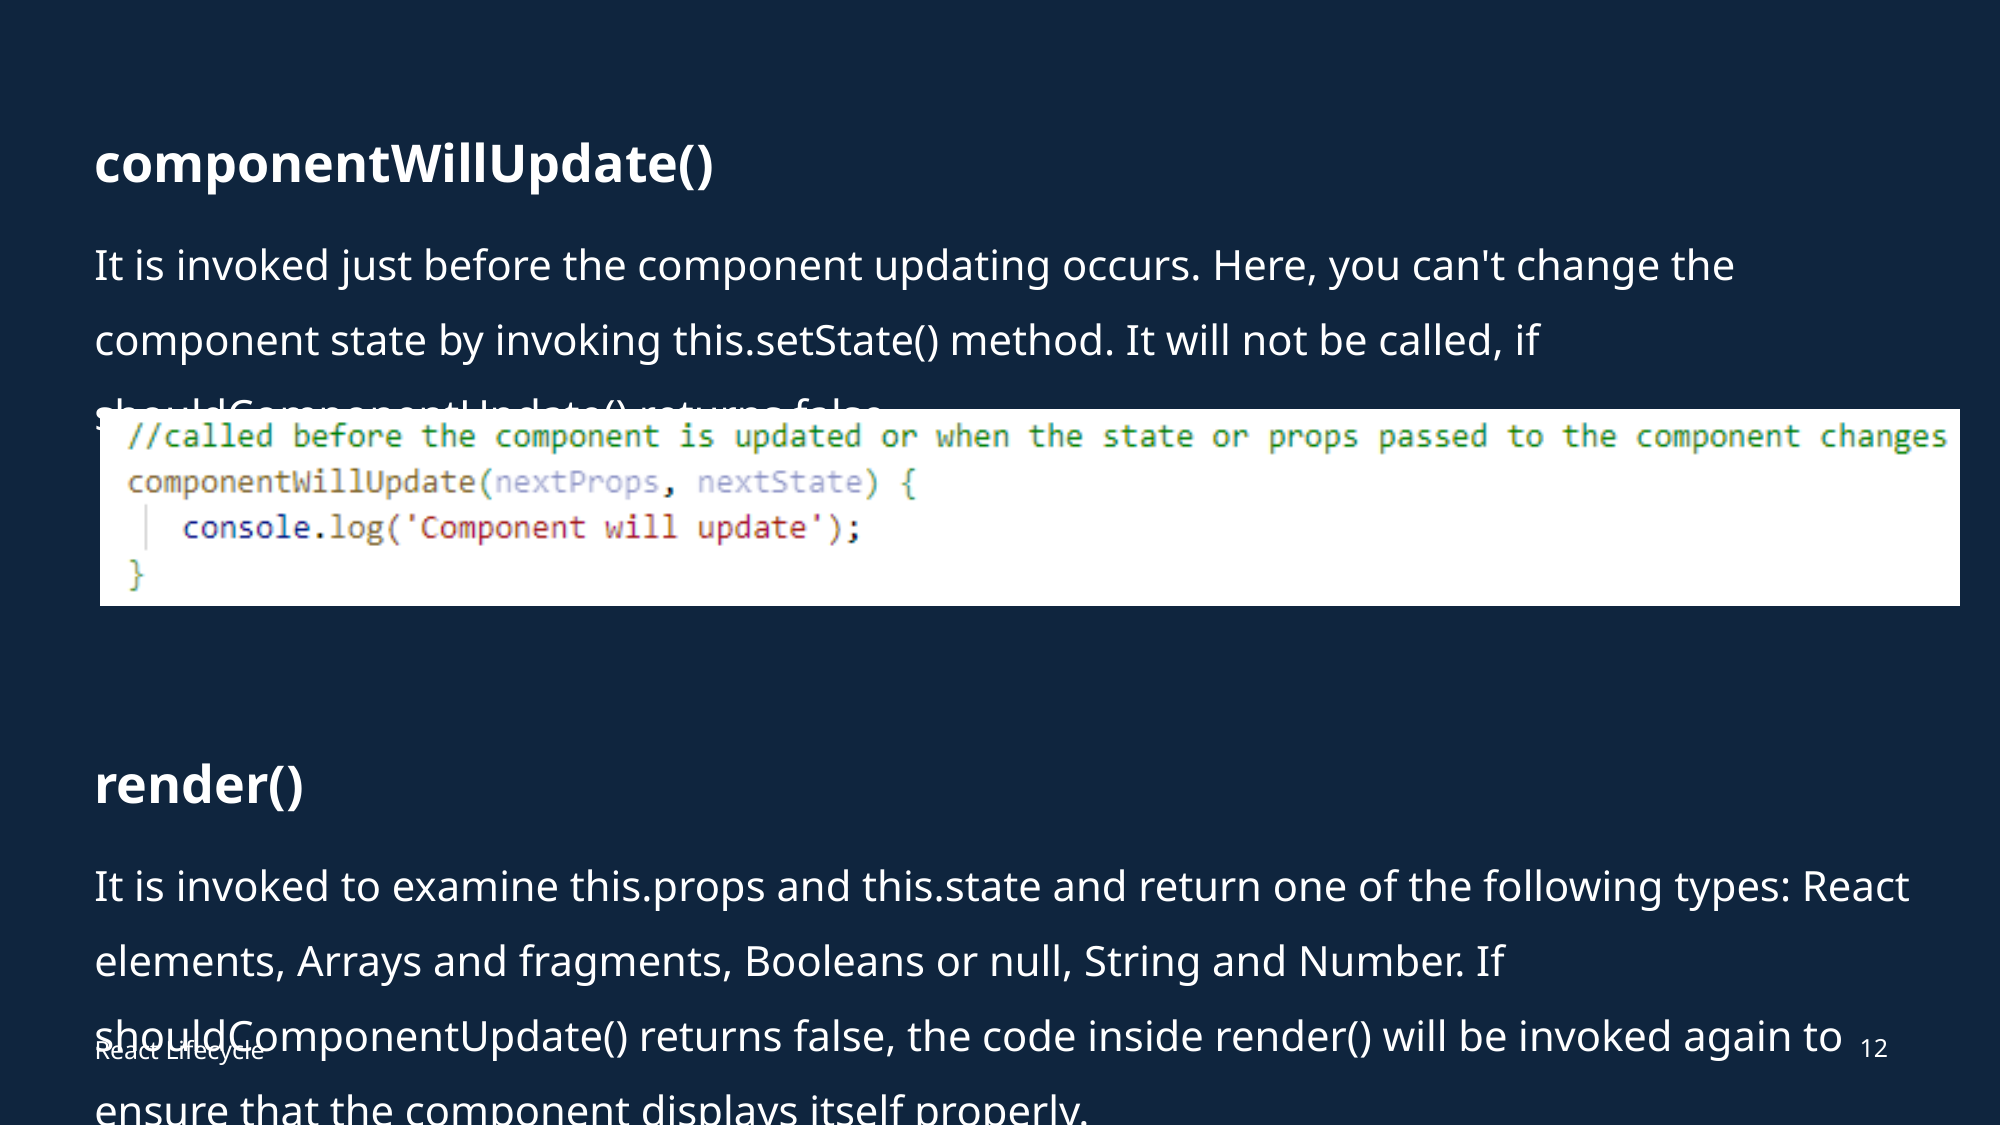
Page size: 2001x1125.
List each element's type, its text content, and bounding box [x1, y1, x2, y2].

footer React Lifecycle [79, 1020, 755, 1080]
text_box componentWillUpdate() It is invoked just before the component updating occurs. Here, you can't change the component state by invoking this.setState() method. It will not be called, if shouldComponentUpdate() returns false. render() It is invoked to examine this.props and this.state and return one of the following types: React elements, Arrays and fragments, Booleans or null, String and Number. If shouldComponentUpdate() returns false, the code inside render() will be invoked again to ensure that the component displays itself properly. [79, 123, 1960, 1020]
picture [100, 409, 1960, 606]
text_box 12 [1836, 1020, 1912, 1080]
